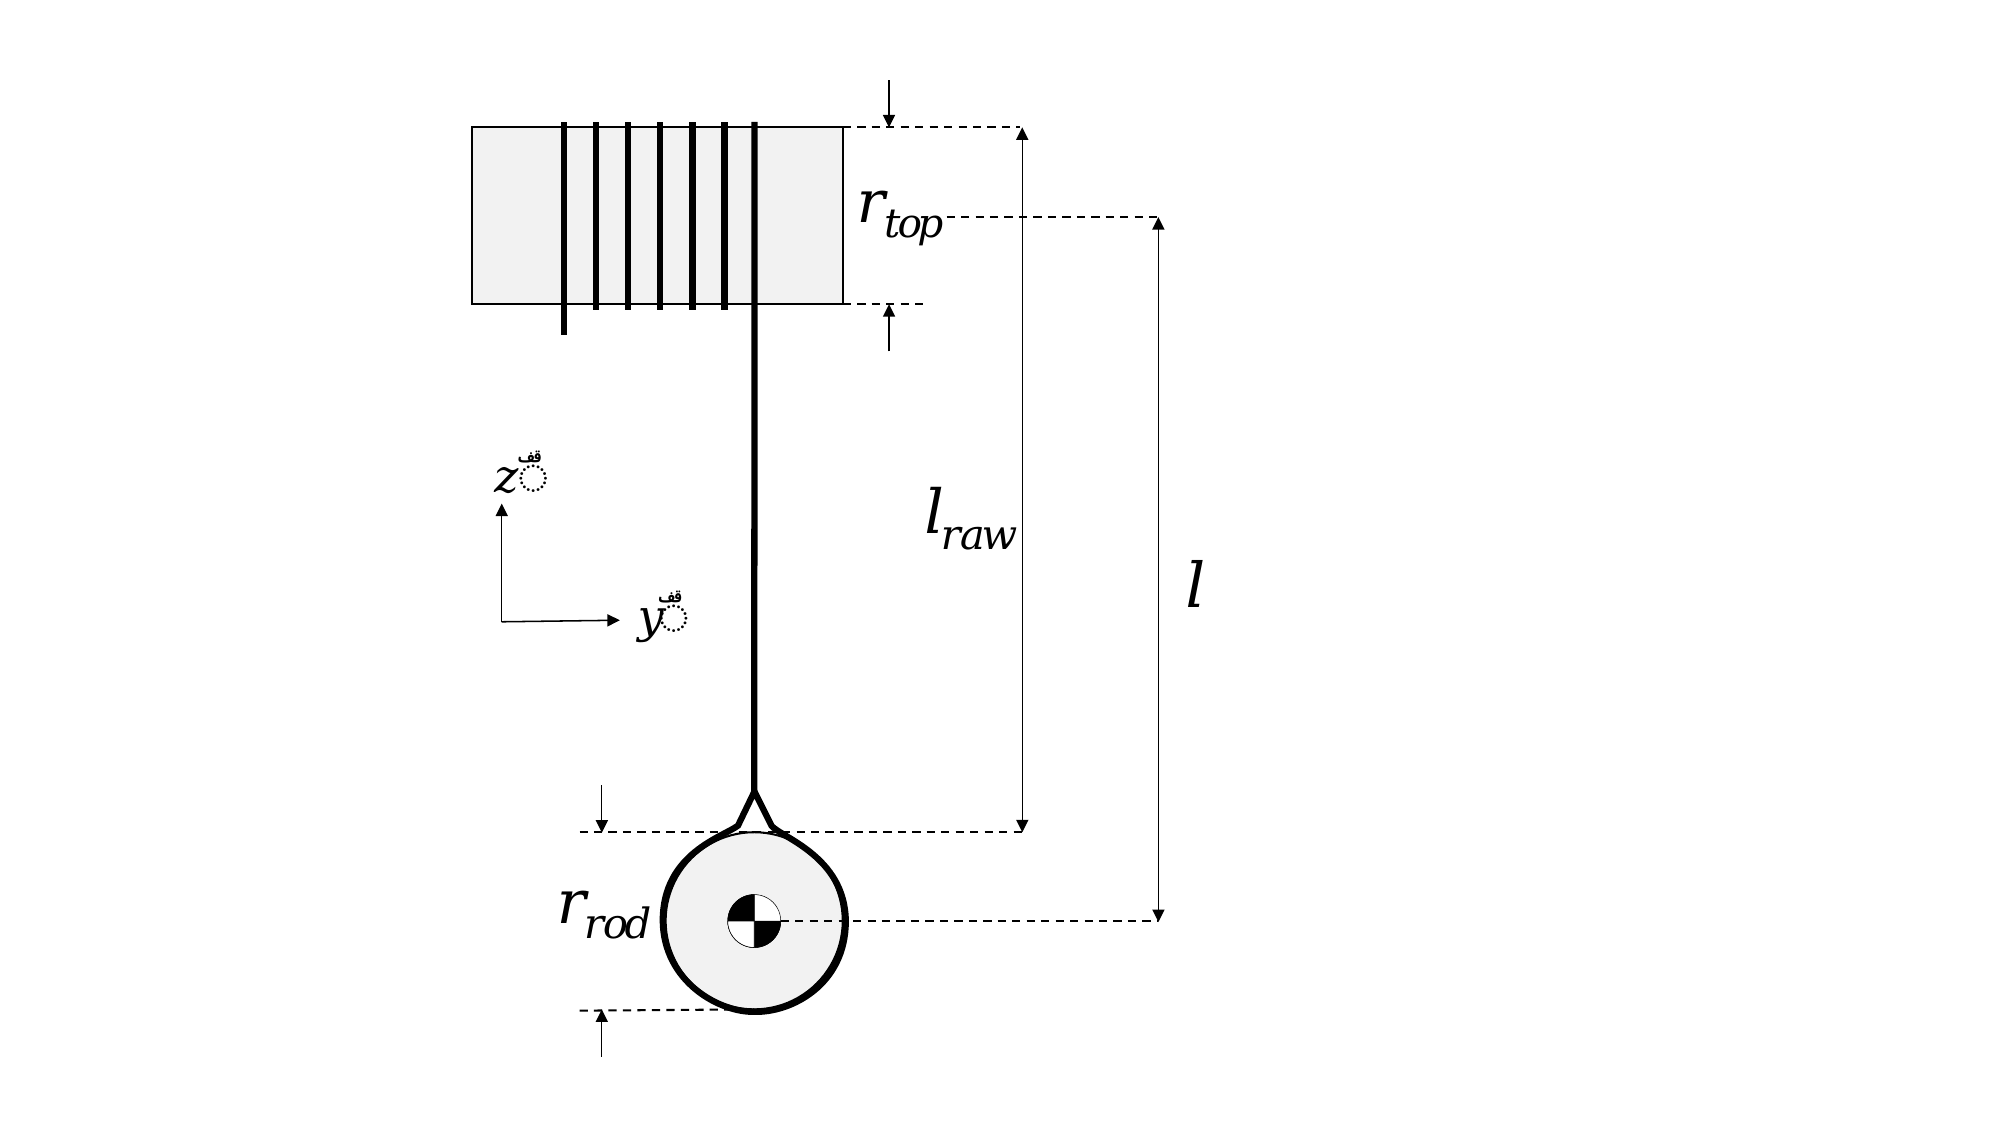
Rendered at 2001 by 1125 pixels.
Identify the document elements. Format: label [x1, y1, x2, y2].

text_box [696, 126, 721, 305]
text_box [453, 391, 693, 710]
picture [514, 790, 687, 1027]
text_box [631, 126, 657, 305]
picture [880, 401, 1067, 638]
text_box [726, 790, 782, 832]
text_box [687, 833, 847, 1013]
text_box [567, 126, 593, 305]
text_box [758, 126, 816, 305]
text_box [471, 126, 561, 305]
picture [816, 93, 979, 331]
picture [1126, 473, 1260, 710]
text_box [727, 894, 781, 948]
text_box [663, 126, 689, 305]
text_box [728, 126, 751, 305]
text_box [599, 126, 625, 305]
